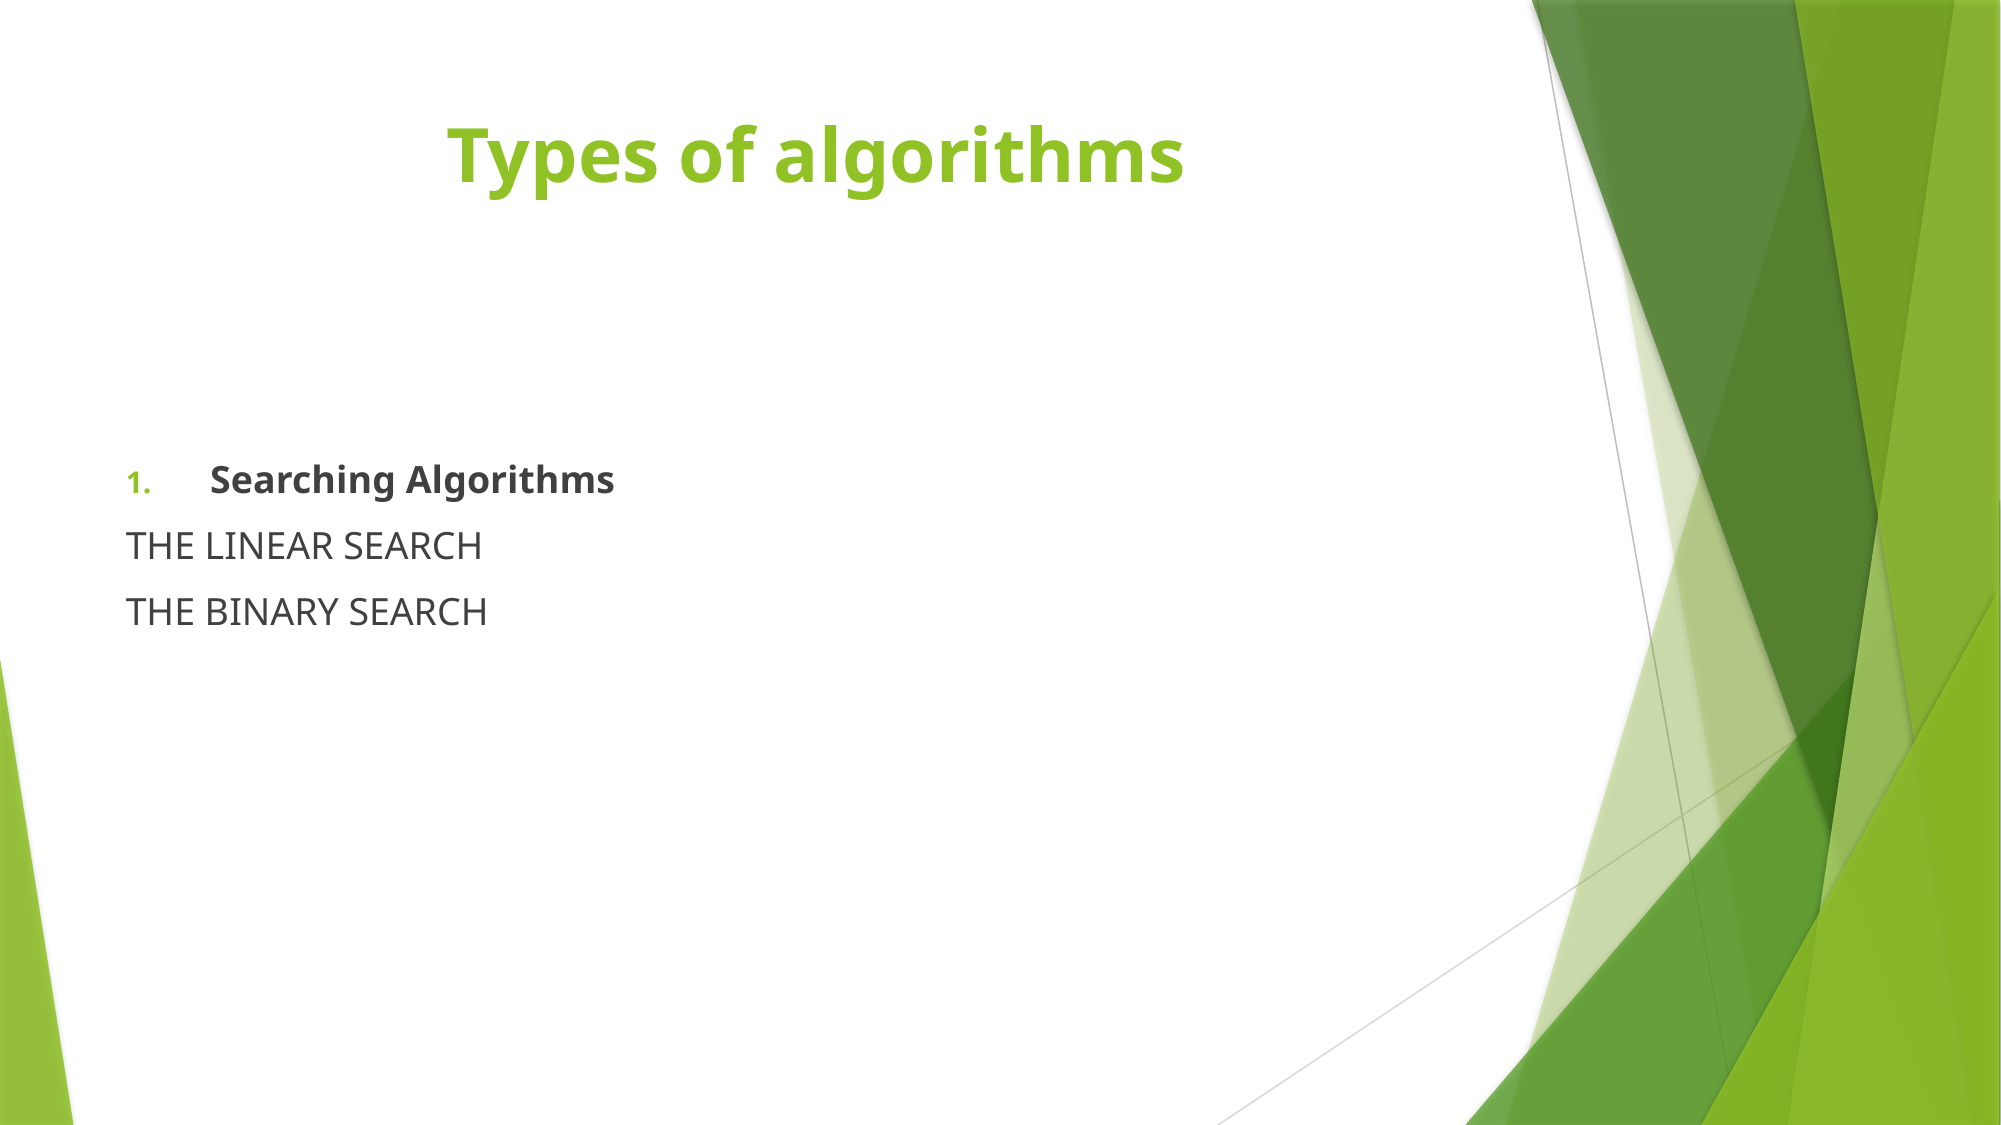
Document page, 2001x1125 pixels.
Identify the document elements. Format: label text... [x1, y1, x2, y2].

list Searching Algorithms THE LINEAR SEARCH THE BINARY SEARCH [110, 448, 798, 991]
title Types of algorithms [111, 99, 1522, 317]
